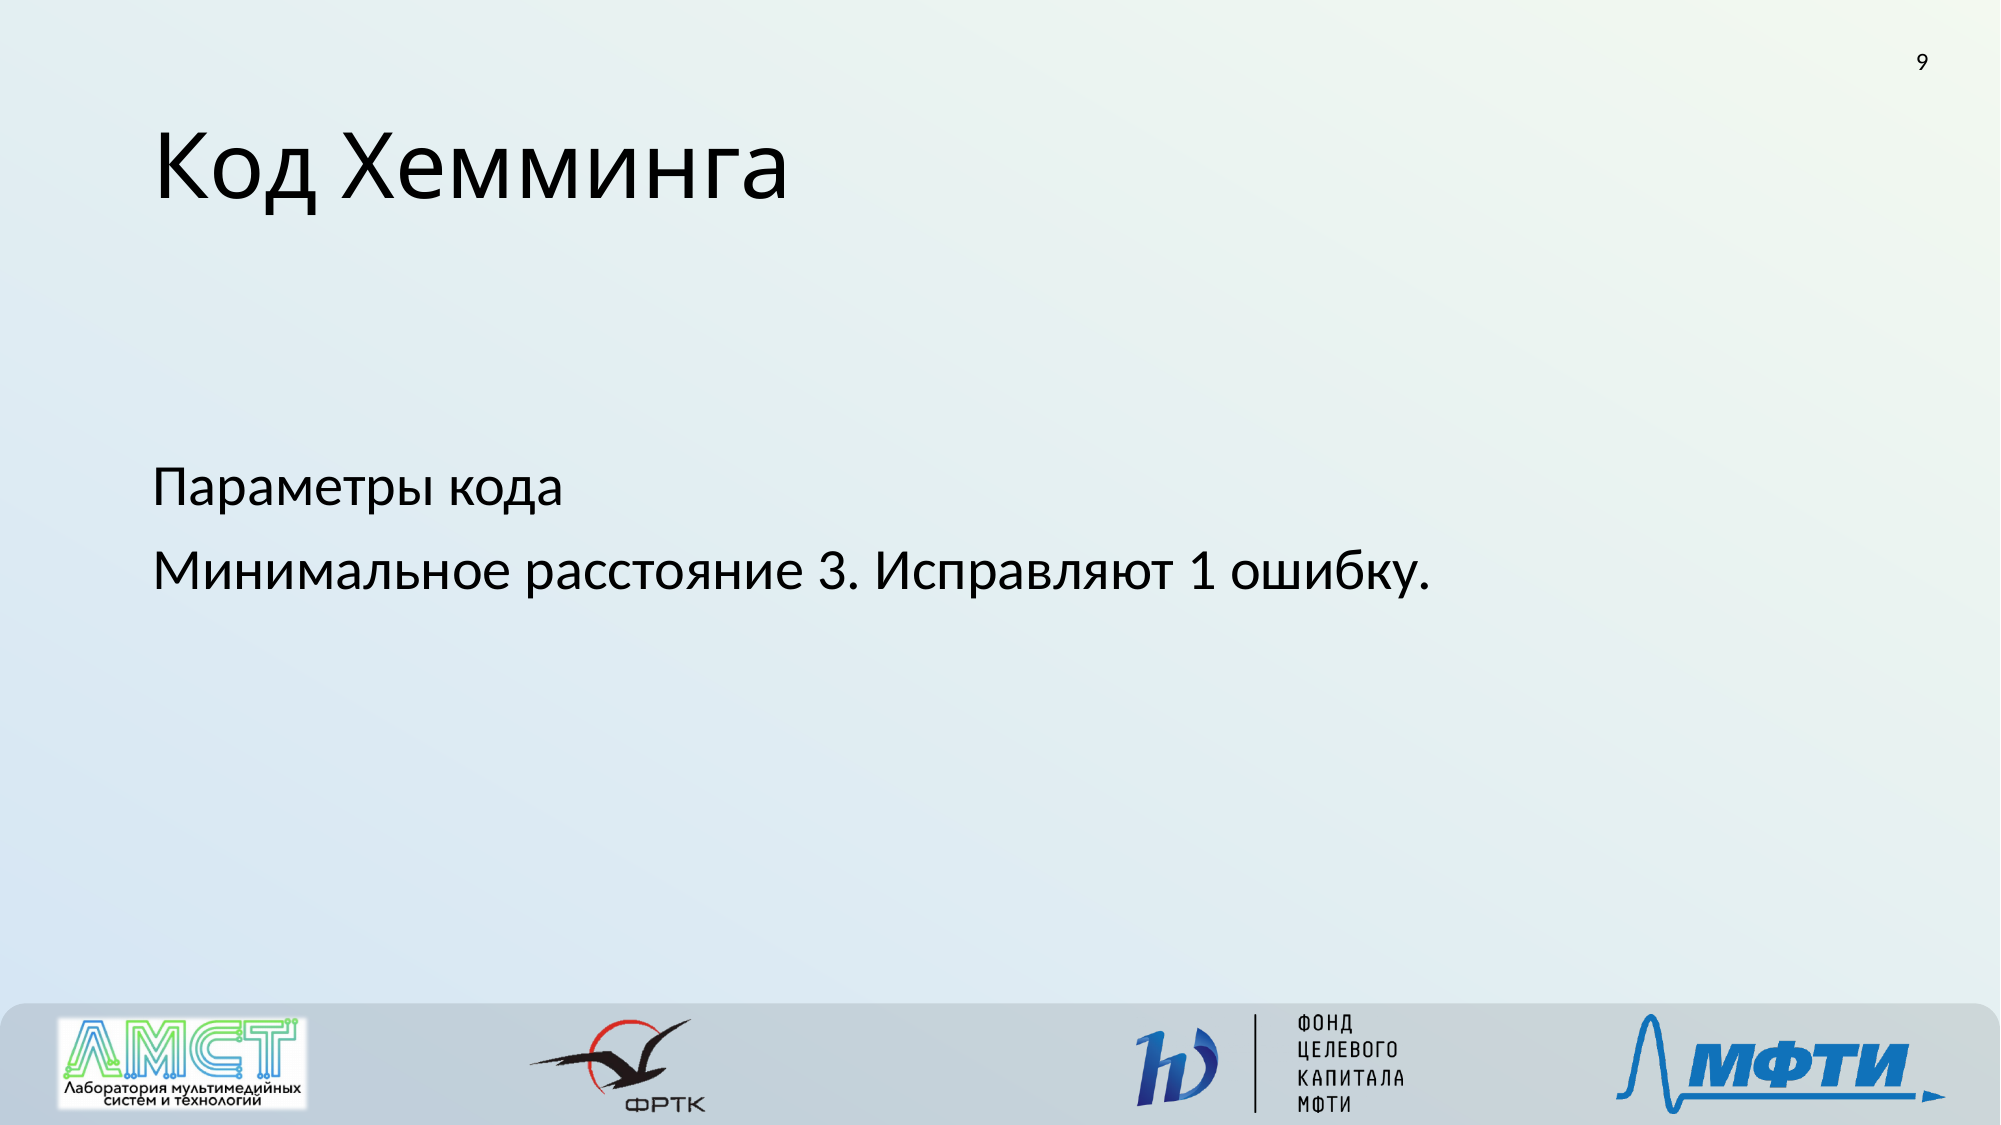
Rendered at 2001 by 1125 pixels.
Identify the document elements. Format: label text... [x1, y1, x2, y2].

picture [1616, 1014, 1946, 1114]
picture [523, 1015, 714, 1113]
slide_number 9 [1493, 30, 1944, 91]
picture [60, 1020, 304, 1107]
title Код Хемминга [137, 59, 1863, 278]
picture [1136, 1014, 1403, 1113]
